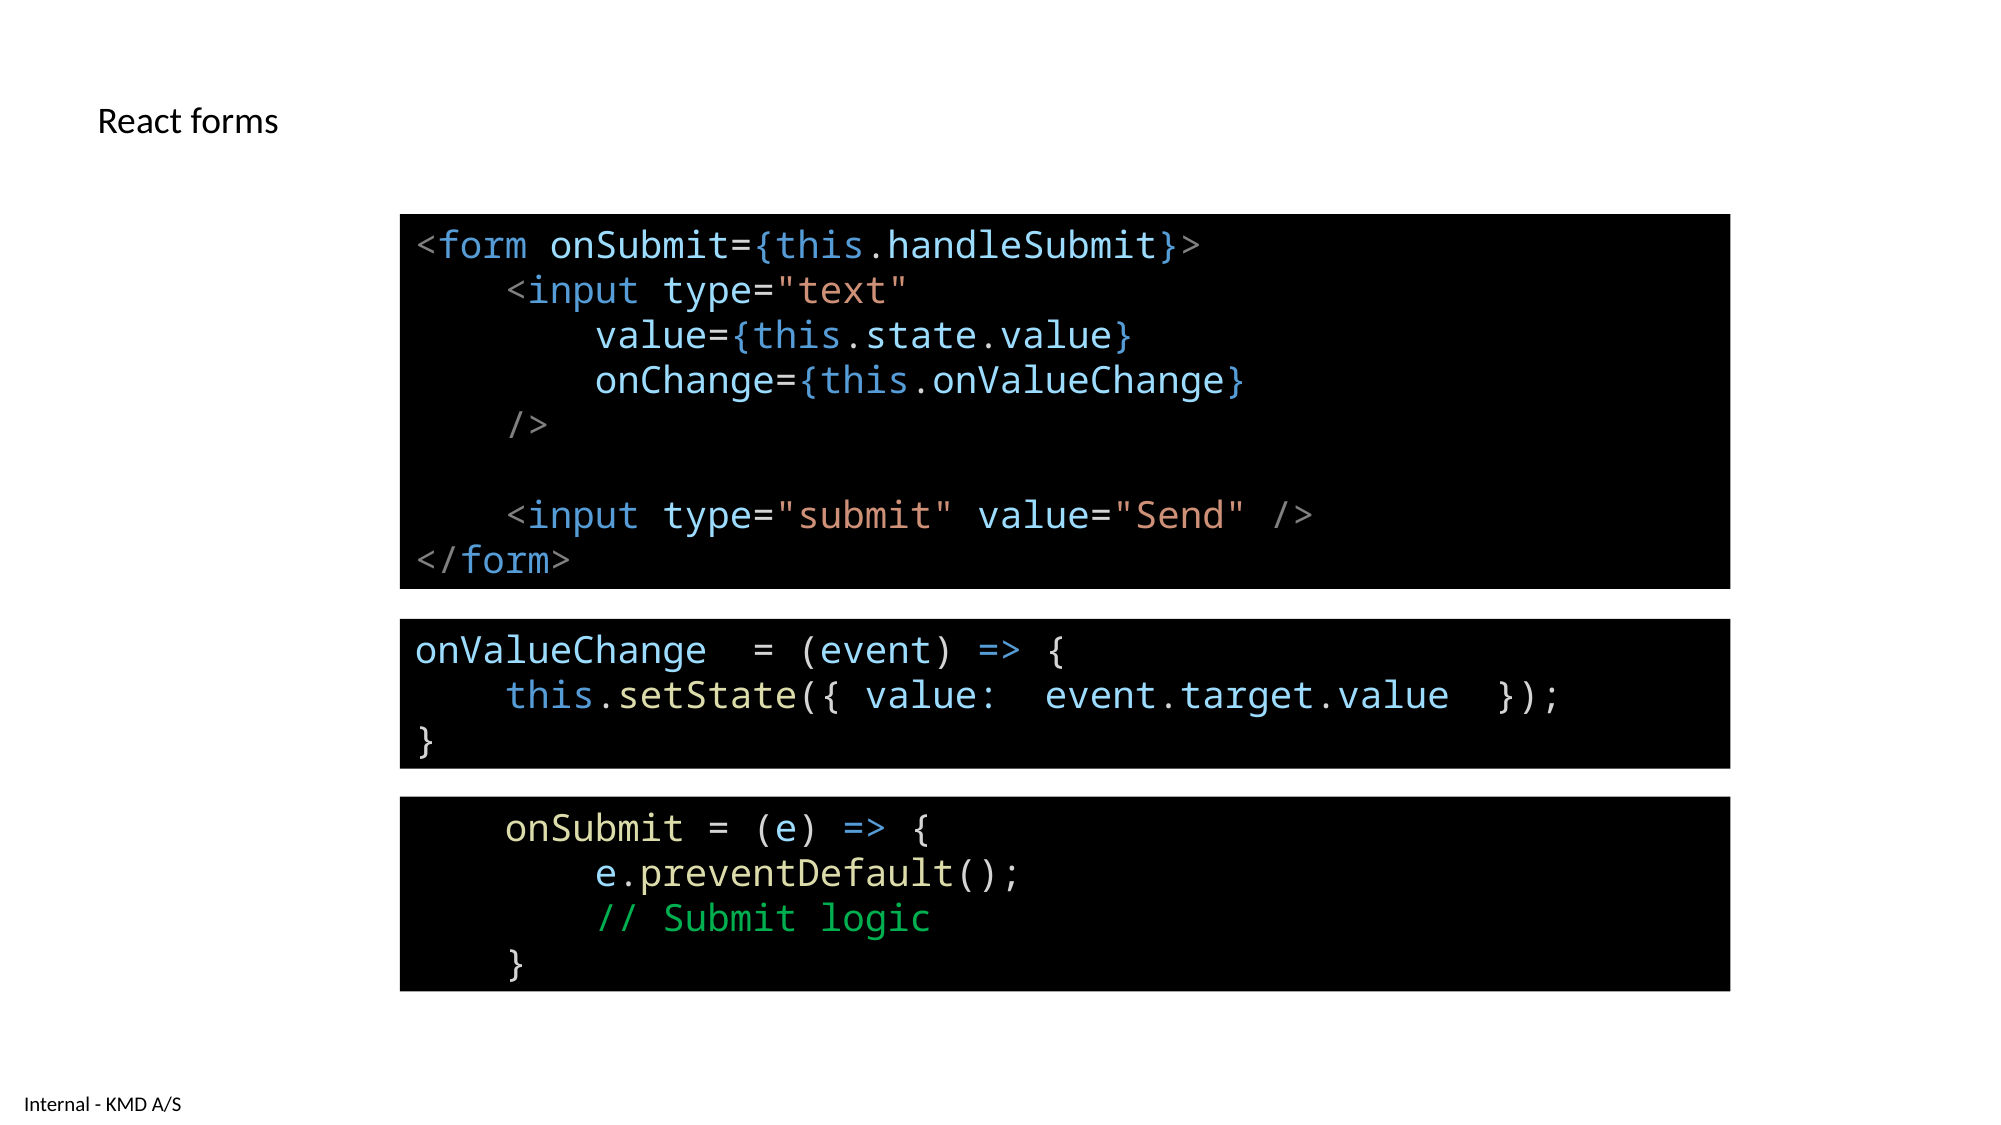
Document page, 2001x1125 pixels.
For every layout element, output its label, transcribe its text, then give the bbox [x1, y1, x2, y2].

text_box <form onSubmit={this.handleSubmit}> <input type="text" value={this.state.value} onChange={this.onValueChange} /> <input type="submit" value="Send" /> </form> [399, 214, 1731, 589]
text_box React forms [82, 88, 294, 148]
text_box onValueChange = (event) => { this.setState({ value: event.target.value }); } [399, 618, 1731, 769]
text_box onSubmit = (e) => { e.preventDefault(); // Submit logic } [399, 796, 1731, 992]
